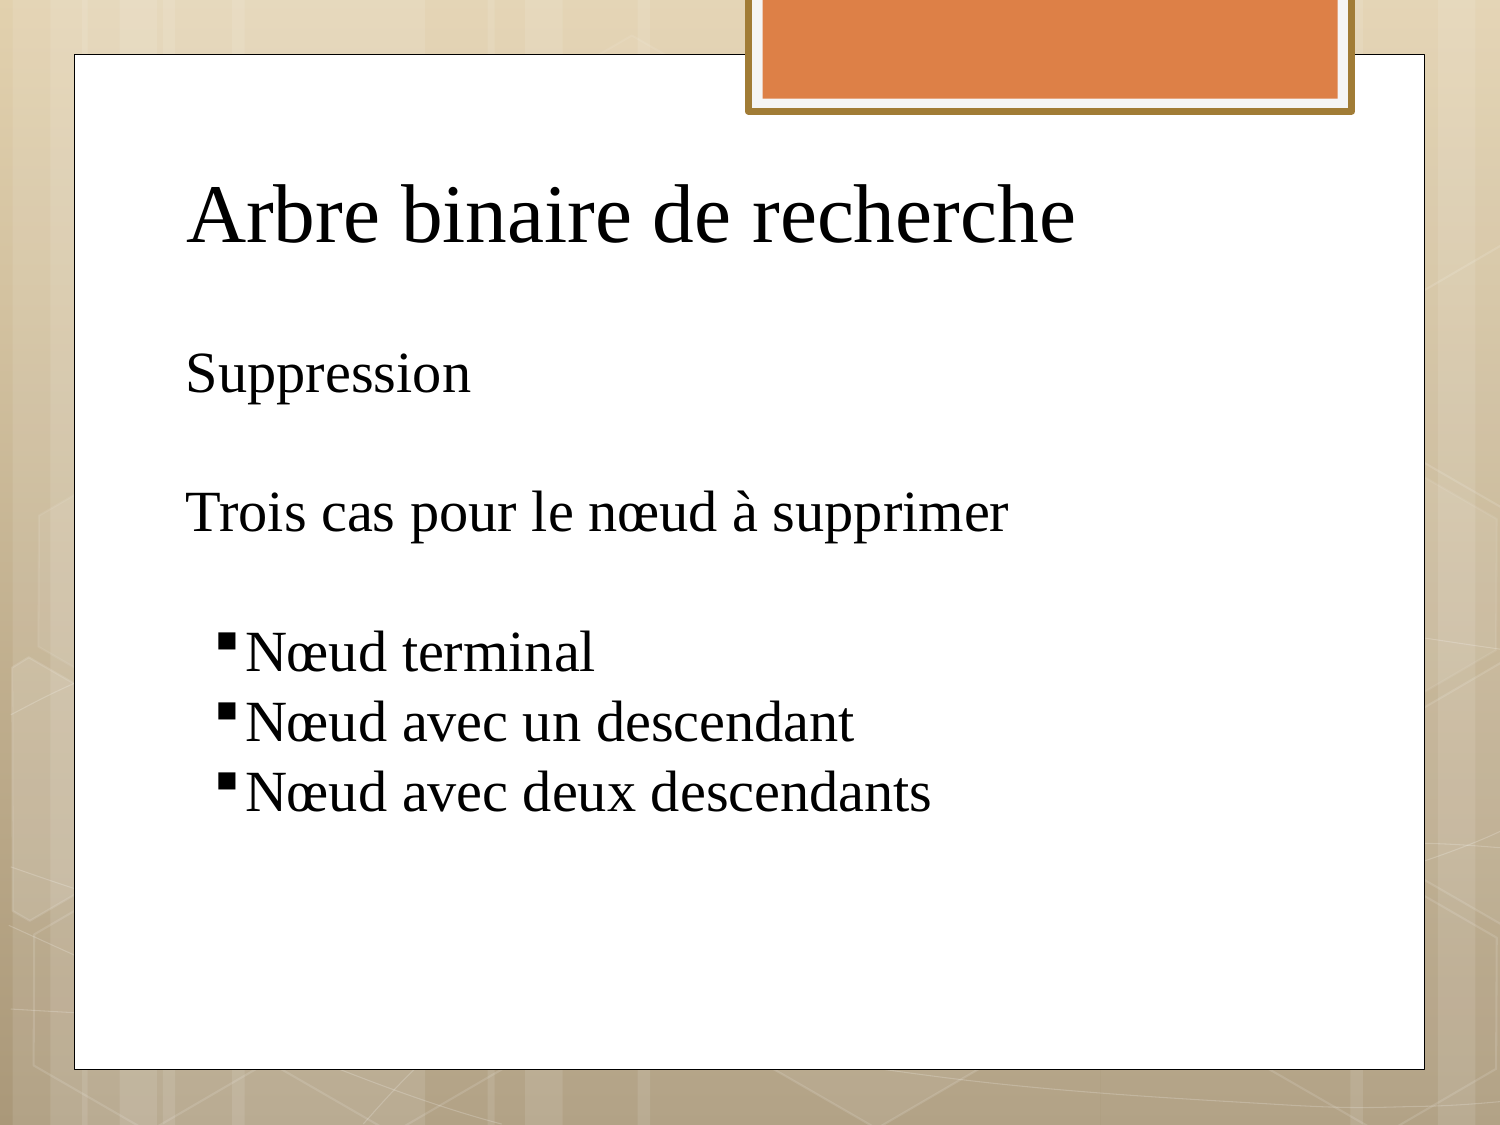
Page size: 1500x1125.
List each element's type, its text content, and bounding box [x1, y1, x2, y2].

title Arbre binaire de recherche [171, 126, 1324, 268]
text_box Suppression Trois cas pour le nœud à supprimer Nœud terminal Nœud avec un descendant Nœud avec deux descendants [171, 326, 1353, 831]
